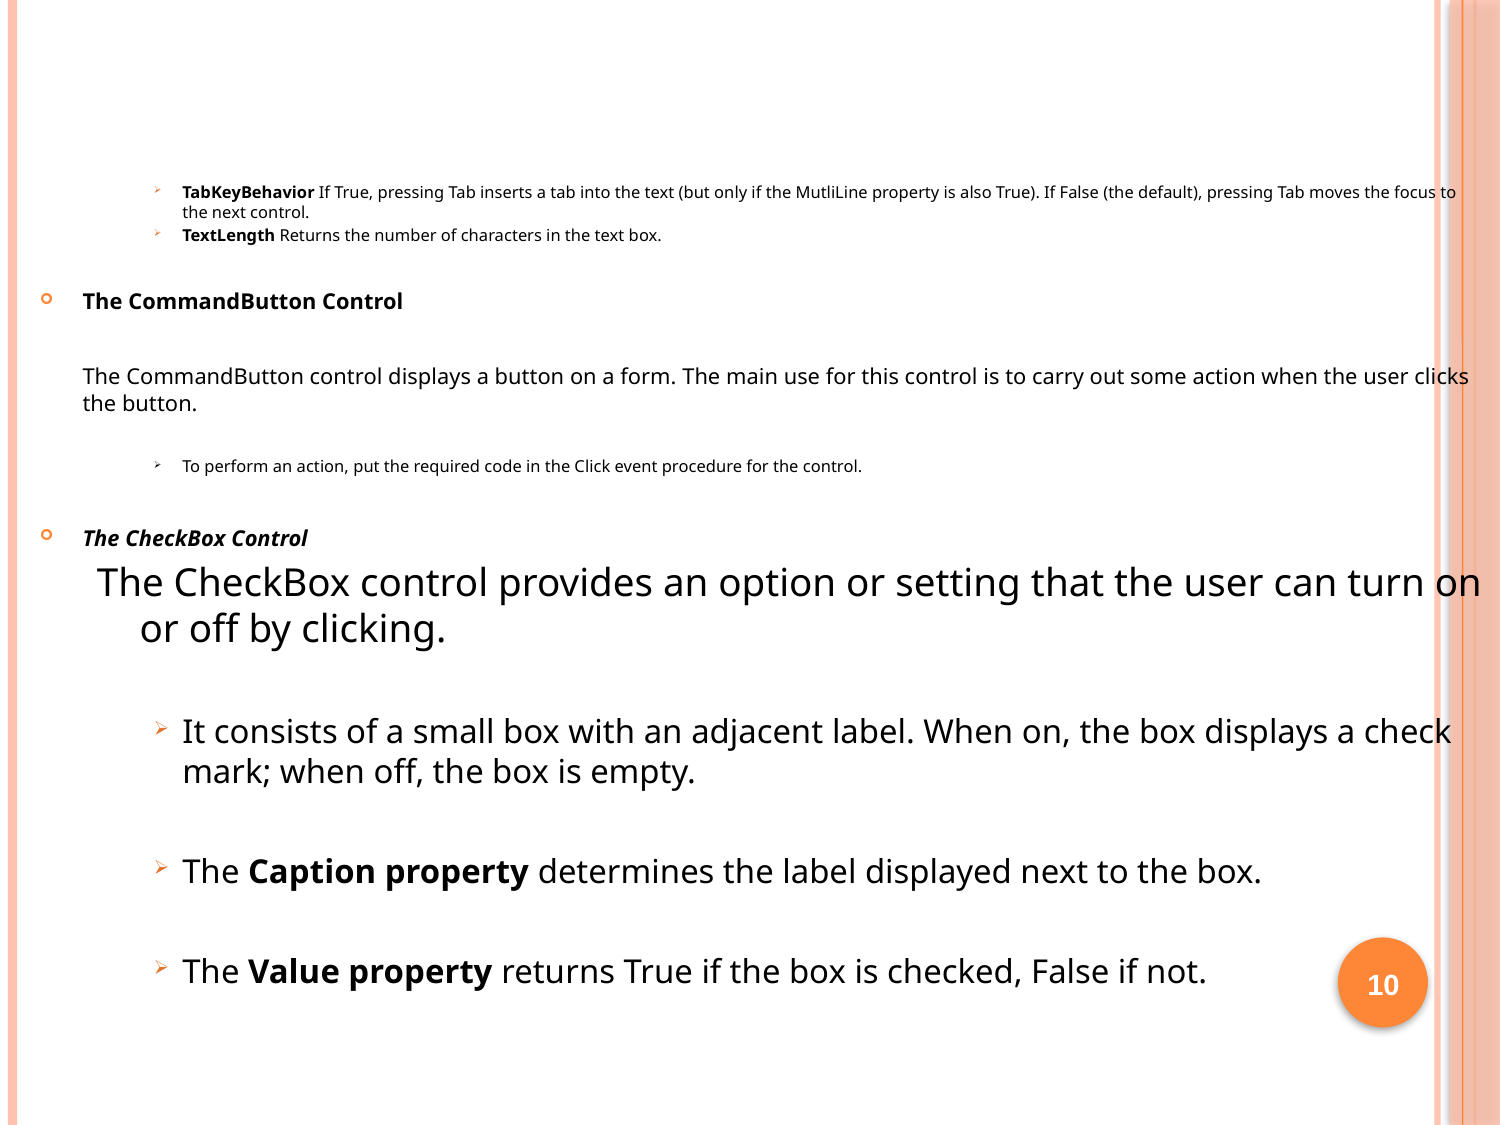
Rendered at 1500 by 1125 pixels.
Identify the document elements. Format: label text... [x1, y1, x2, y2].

slide_number 10 [1333, 940, 1434, 1027]
list TabKeyBehavior If True, pressing Tab inserts a tab into the text (but only if the MutliLine property is also True). If False (the default), pressing Tab moves the focus to the next control. TextLength Returns the number of characters in the text box. The CommandButton Control The CommandButton control displays a button on a form. The main use for this control is to carry out some action when the user clicks the button. To perform an action, put the required code in the Click event procedure for the control. The CheckBox Control The CheckBox control provides an option or setting that the user can turn on or off by clicking. It consists of a small box with an adjacent label. When on, the box displays a check mark; when off, the box is empty. The Caption property determines the label displayed next to the box. The Value property returns True if the box is checked, False if not. [24, 125, 1500, 1050]
